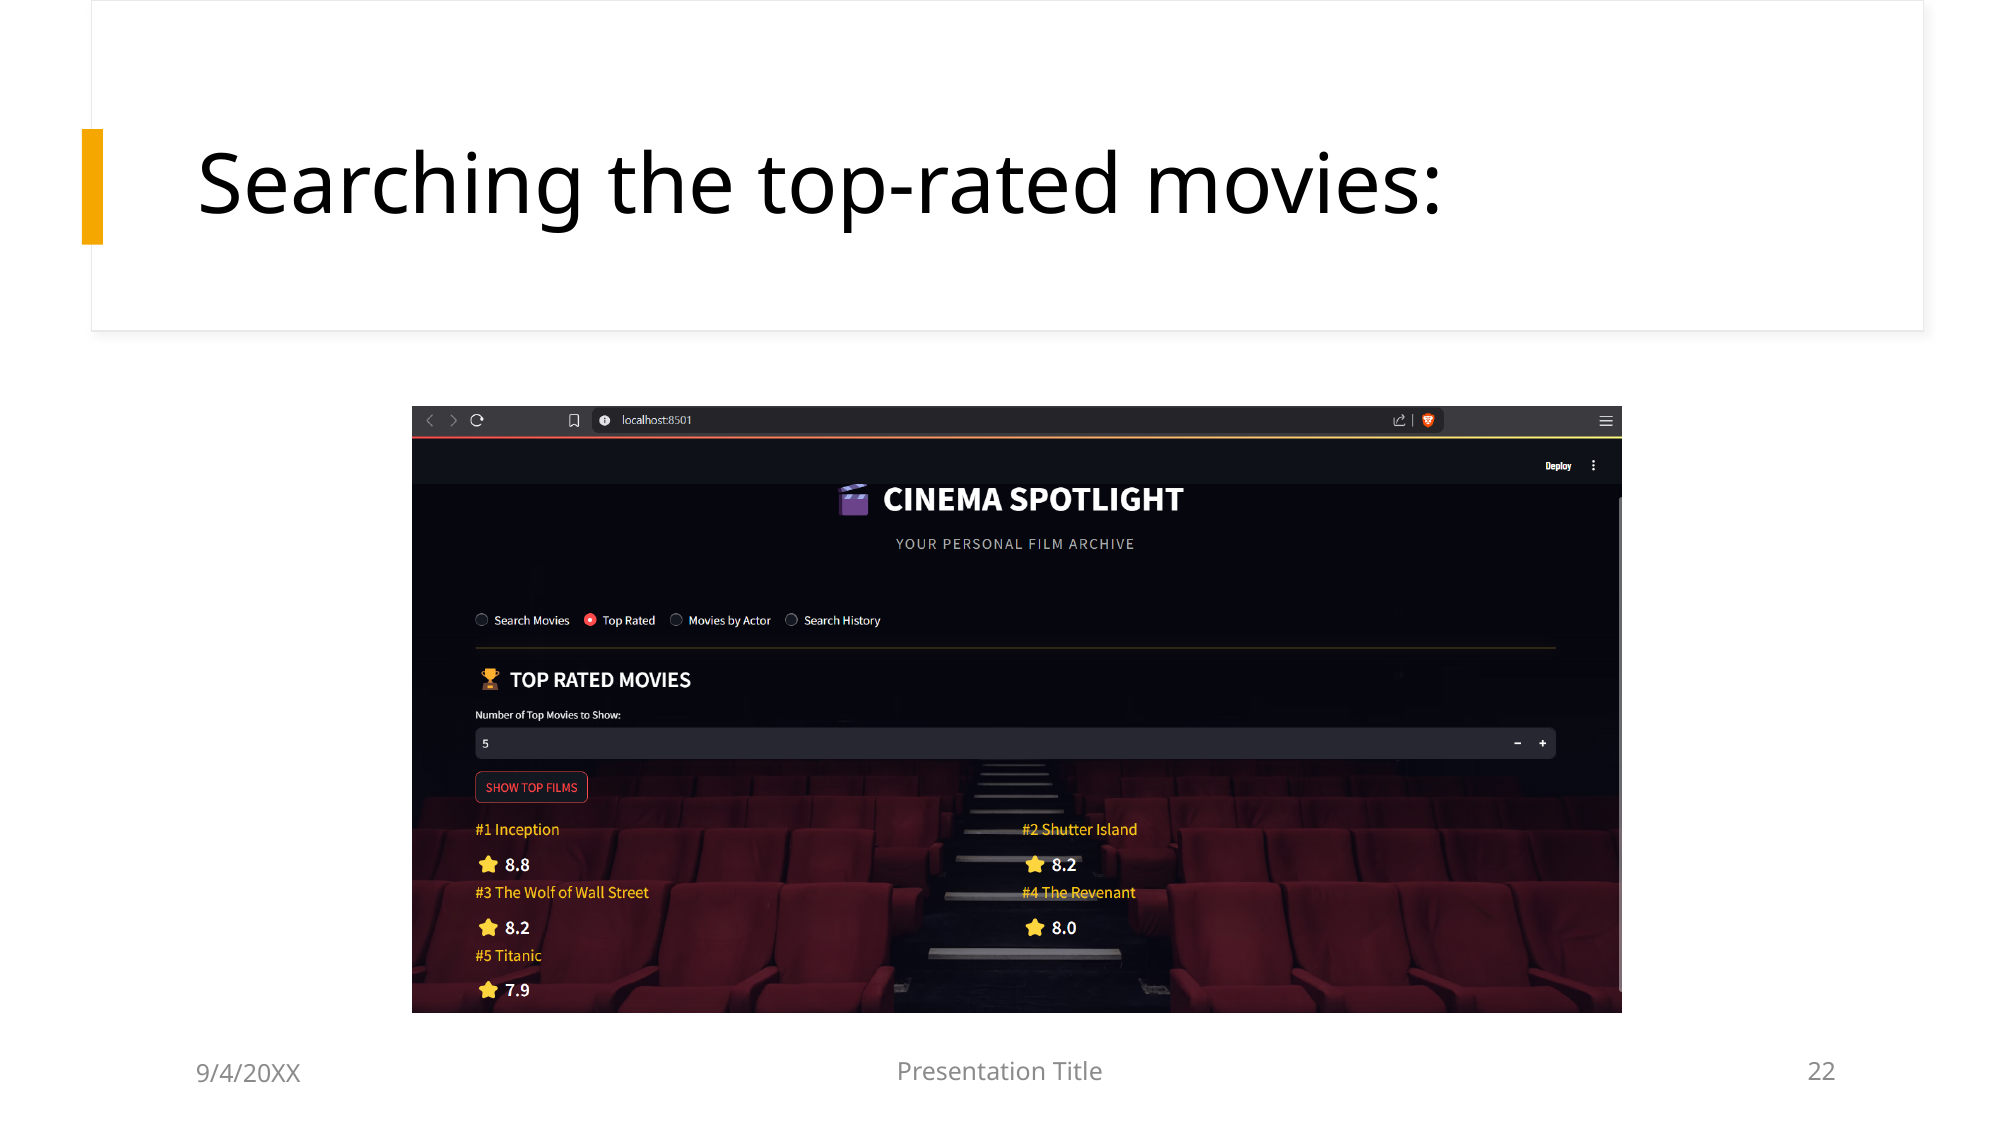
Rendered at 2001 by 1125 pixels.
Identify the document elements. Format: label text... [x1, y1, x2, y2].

footer Presentation Title [662, 1042, 1338, 1103]
slide_number 22 [1401, 1042, 1851, 1103]
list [412, 406, 1622, 1013]
title Searching the top-rated movies: [183, 90, 1851, 284]
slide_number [180, 1042, 631, 1103]
